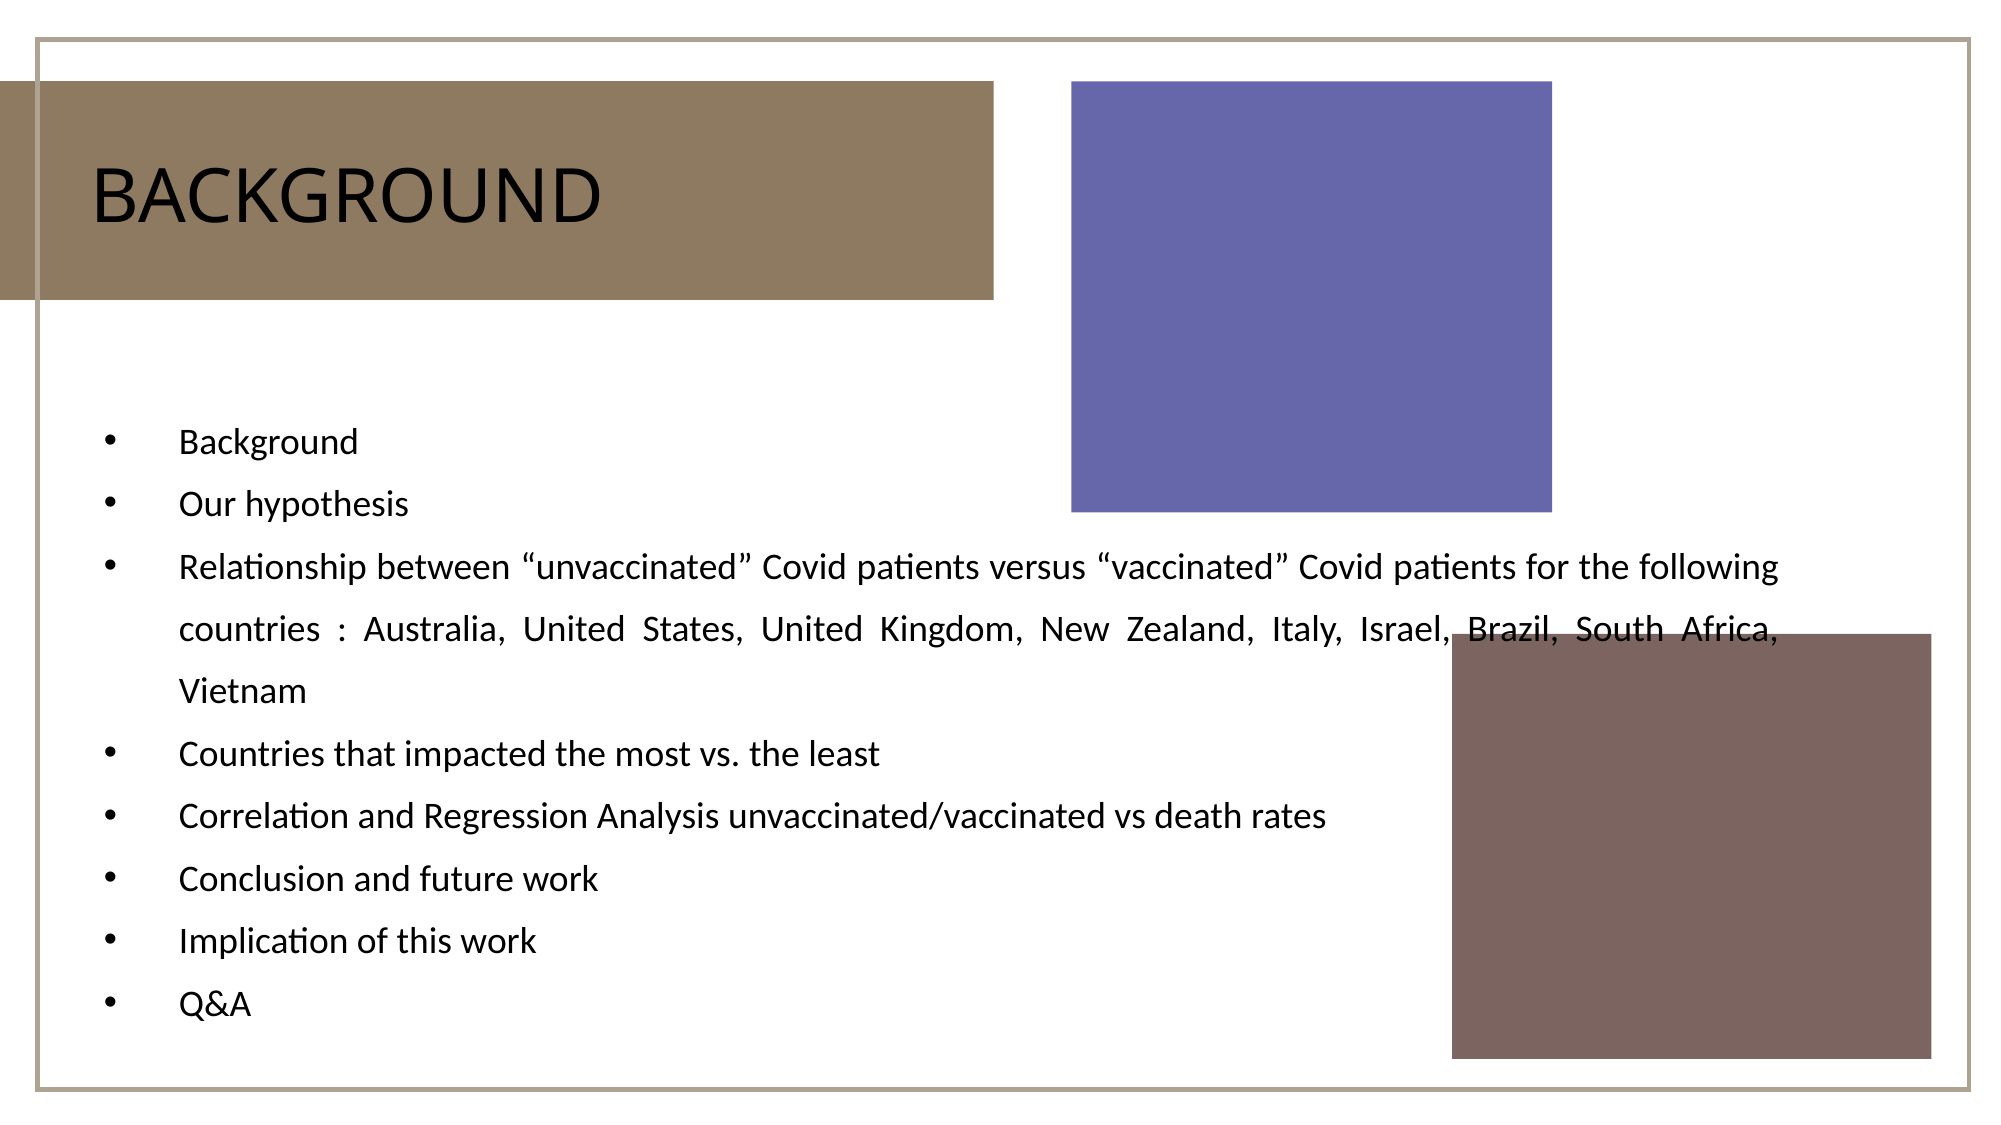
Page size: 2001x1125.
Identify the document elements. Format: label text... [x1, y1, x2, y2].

list Background Our hypothesis Relationship between “unvaccinated” Covid patients versus “vaccinated” Covid patients for the following countries : Australia, United States, United Kingdom, New Zealand, Italy, Israel, Brazil, South Africa, Vietnam Countries that impacted the most vs. the least Correlation and Regression Analysis unvaccinated/vaccinated vs death rates Conclusion and future work Implication of this work Q&A [89, 391, 1796, 975]
title BACKGROUND [75, 149, 1000, 408]
